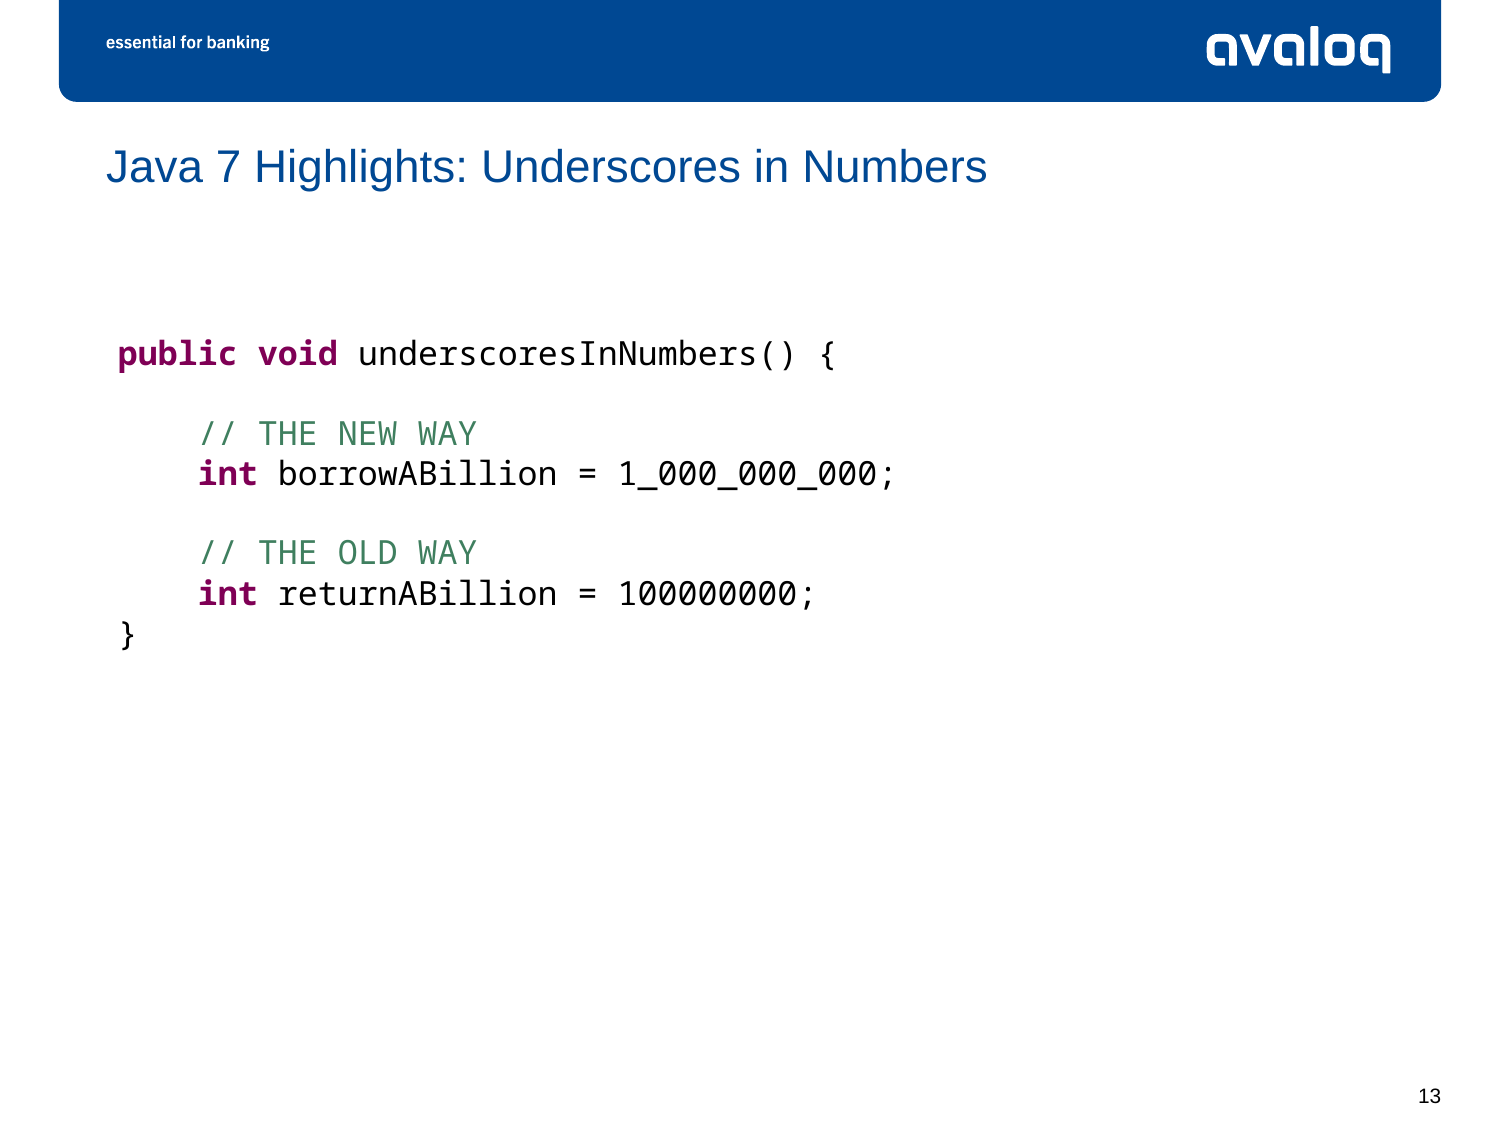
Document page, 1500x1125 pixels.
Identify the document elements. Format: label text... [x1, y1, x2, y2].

slide_number 13 [1388, 1082, 1442, 1112]
text_box public void underscoresInNumbers() { // THE NEW WAY int borrowABillion = 1_000_000_000; // THE OLD WAY int returnABillion = 100000000; } [112, 326, 1388, 1114]
title Java 7 Highlights: Underscores in Numbers [105, 142, 1394, 215]
